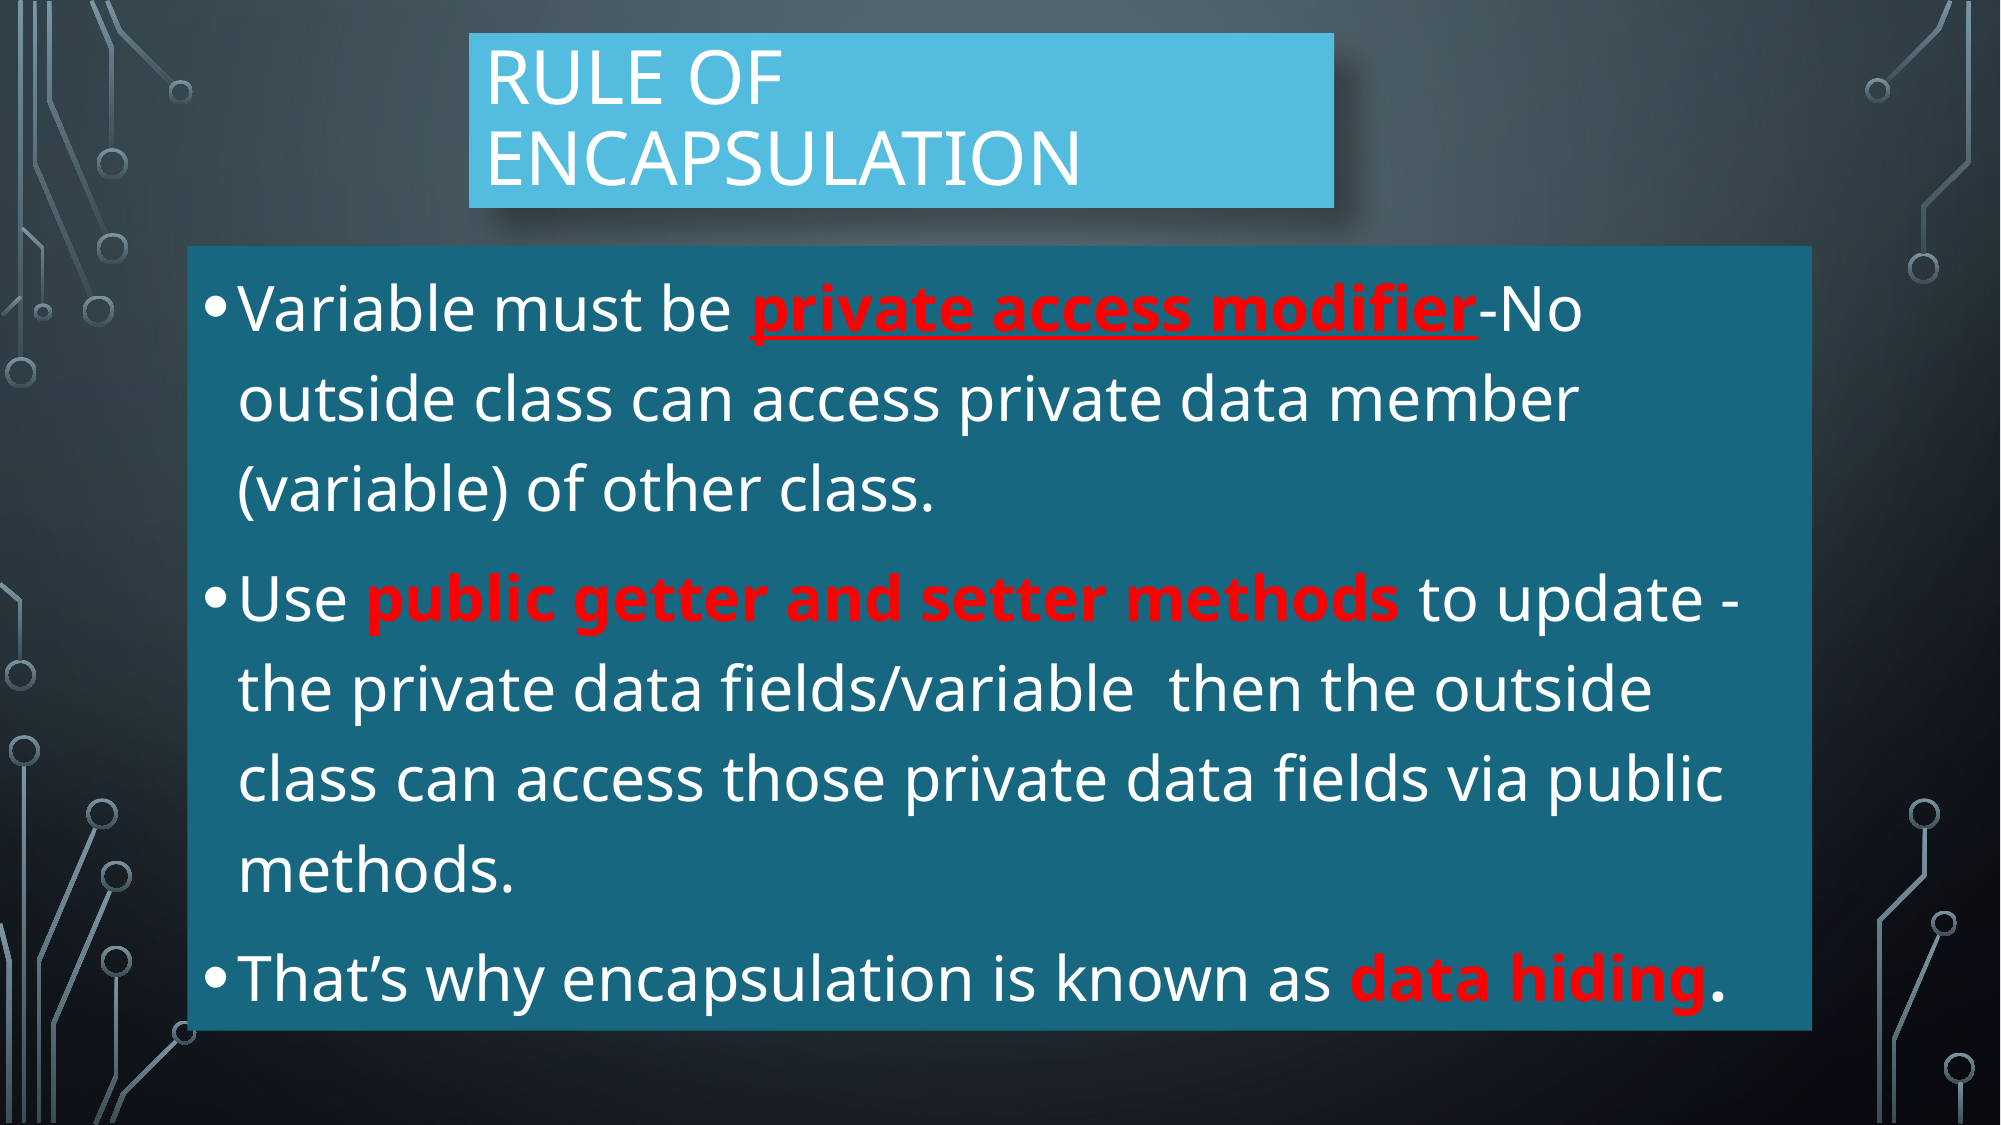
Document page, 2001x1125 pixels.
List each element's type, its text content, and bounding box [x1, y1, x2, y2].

list Variable must be private access modifier-No outside class can access private data member (variable) of other class. Use public getter and setter methods to update -the private data fields/variable then the outside class can access those private data fields via public methods. That’s why encapsulation is known as data hiding. [187, 245, 1813, 1031]
title Rule of encapsulation [469, 33, 1335, 208]
